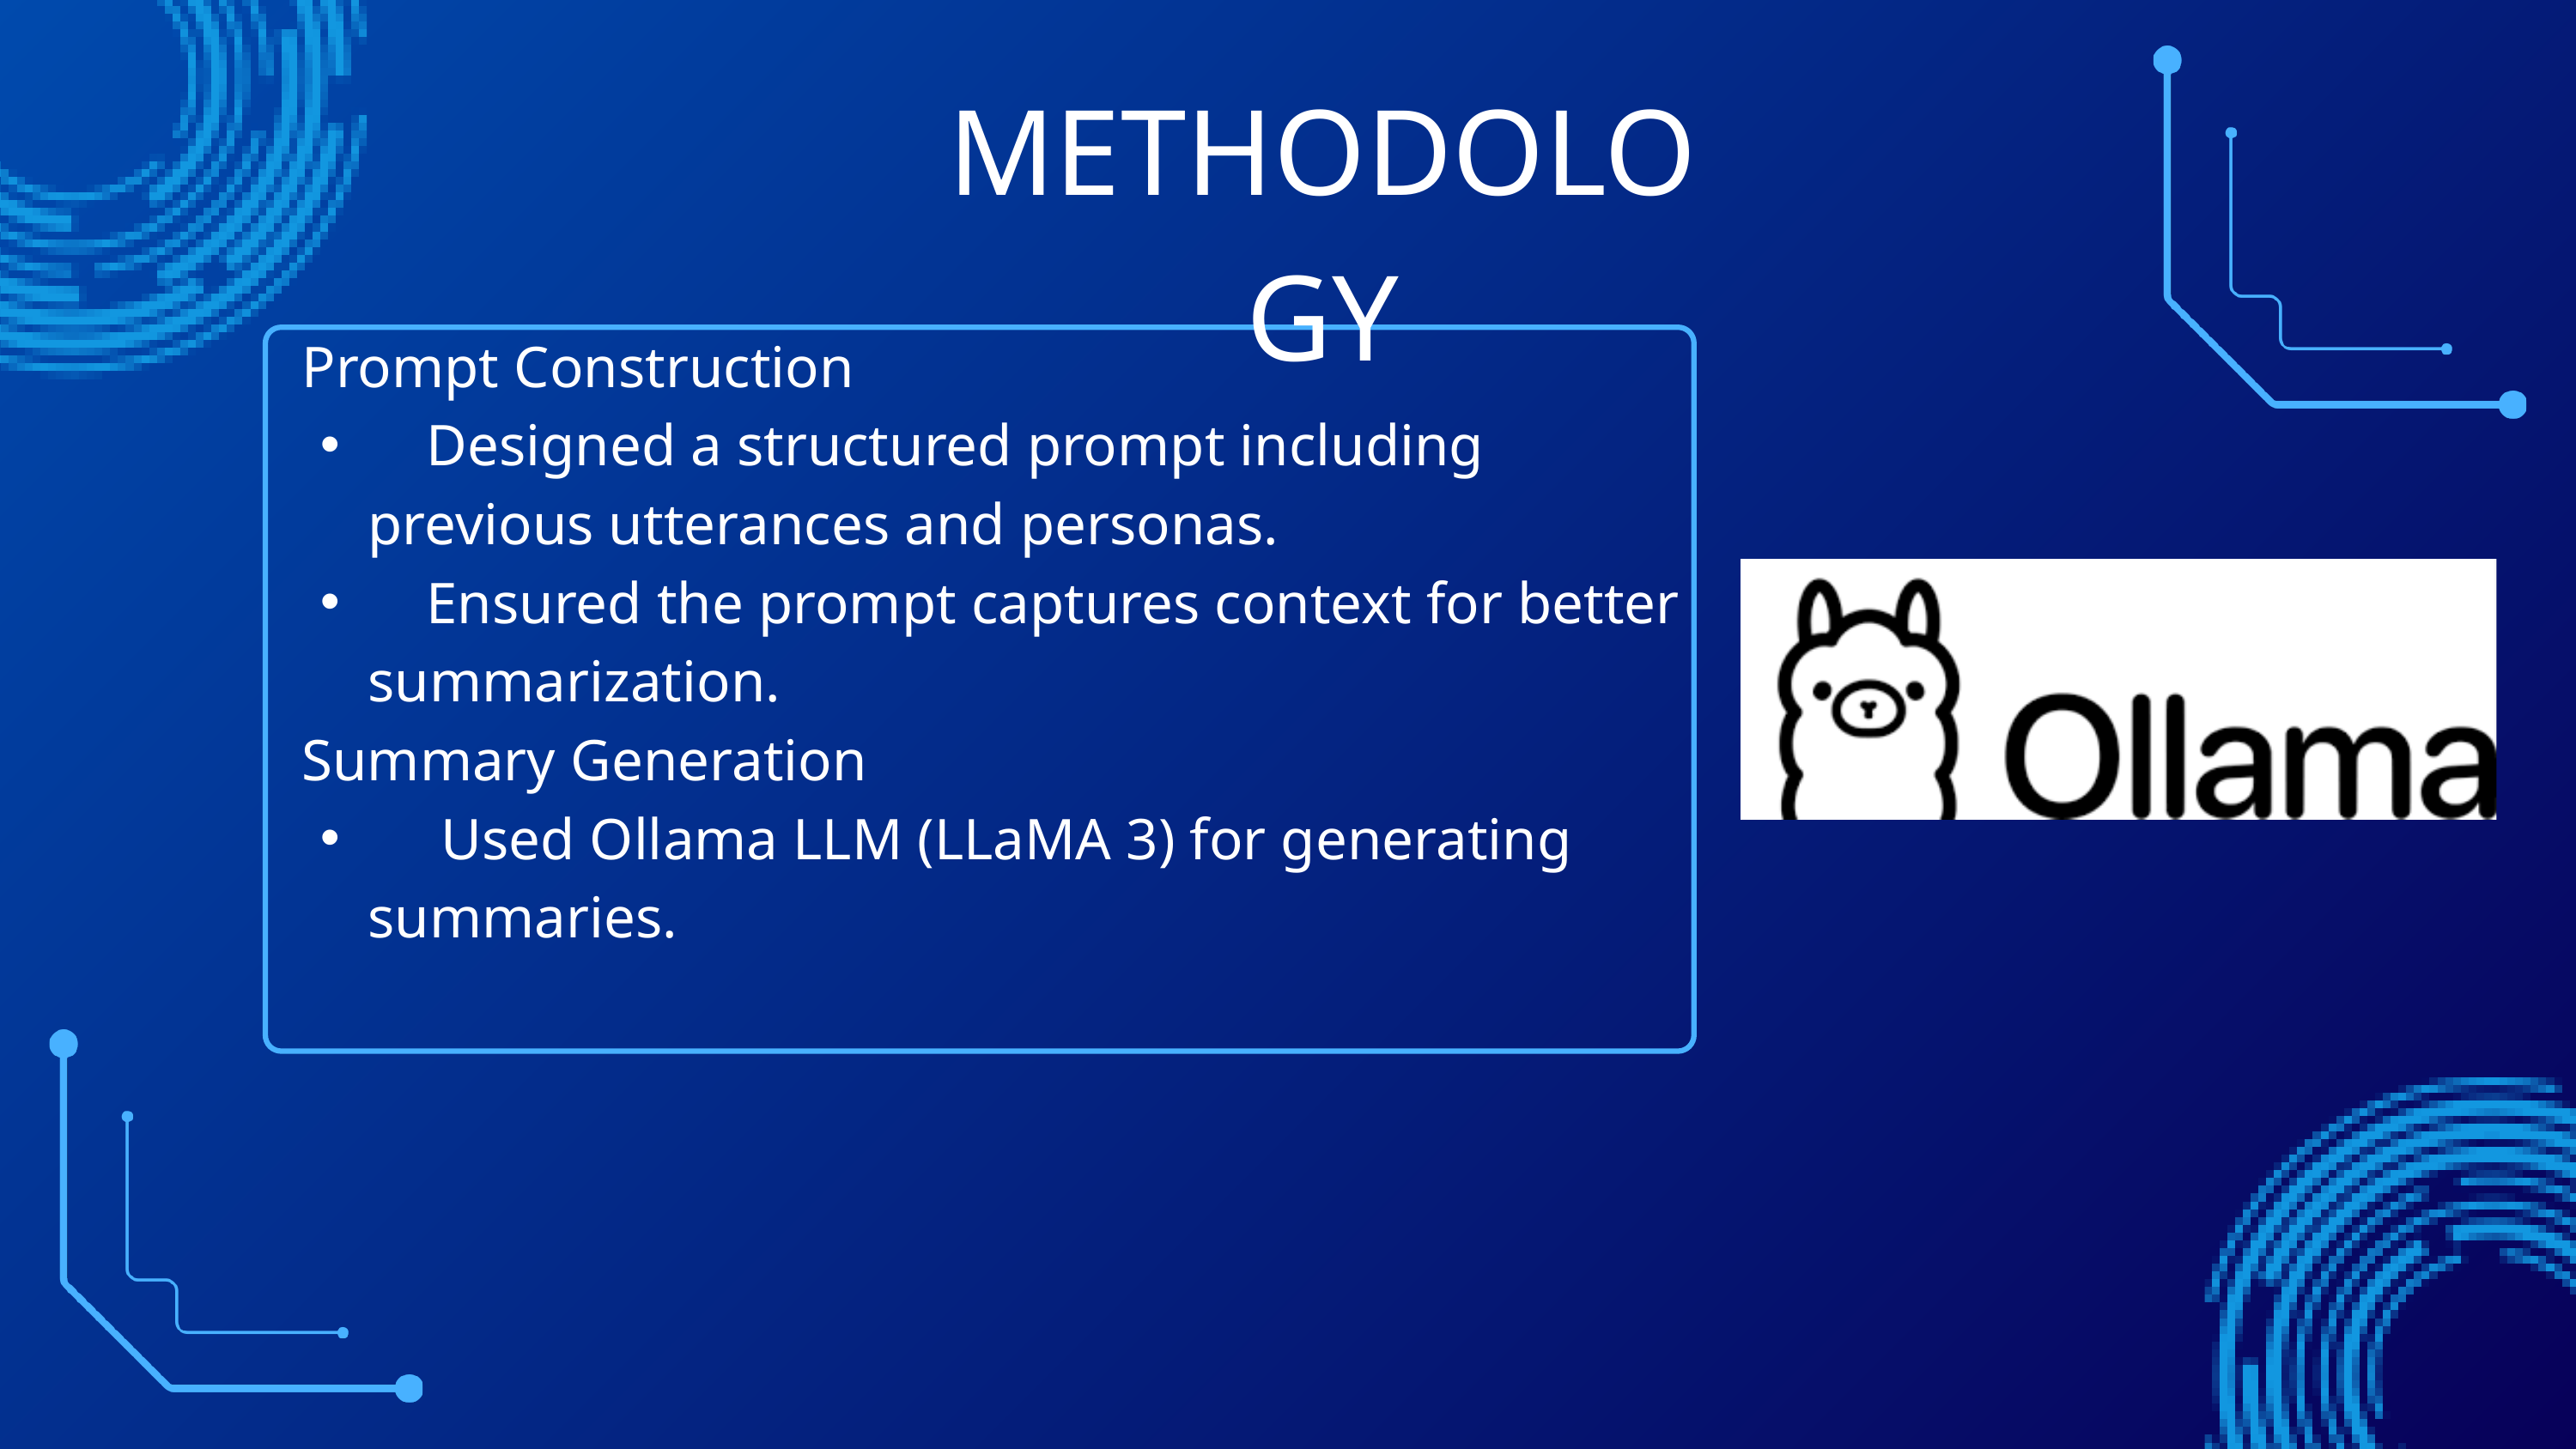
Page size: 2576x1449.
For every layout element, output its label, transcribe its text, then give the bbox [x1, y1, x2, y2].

text_box [0, 0, 368, 379]
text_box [264, 326, 1695, 1052]
text_box [2204, 1077, 2576, 1449]
text_box METHODOLOGY [927, 53, 1719, 385]
text_box [1741, 559, 2497, 820]
text_box [49, 1029, 423, 1403]
text_box [2153, 45, 2527, 419]
